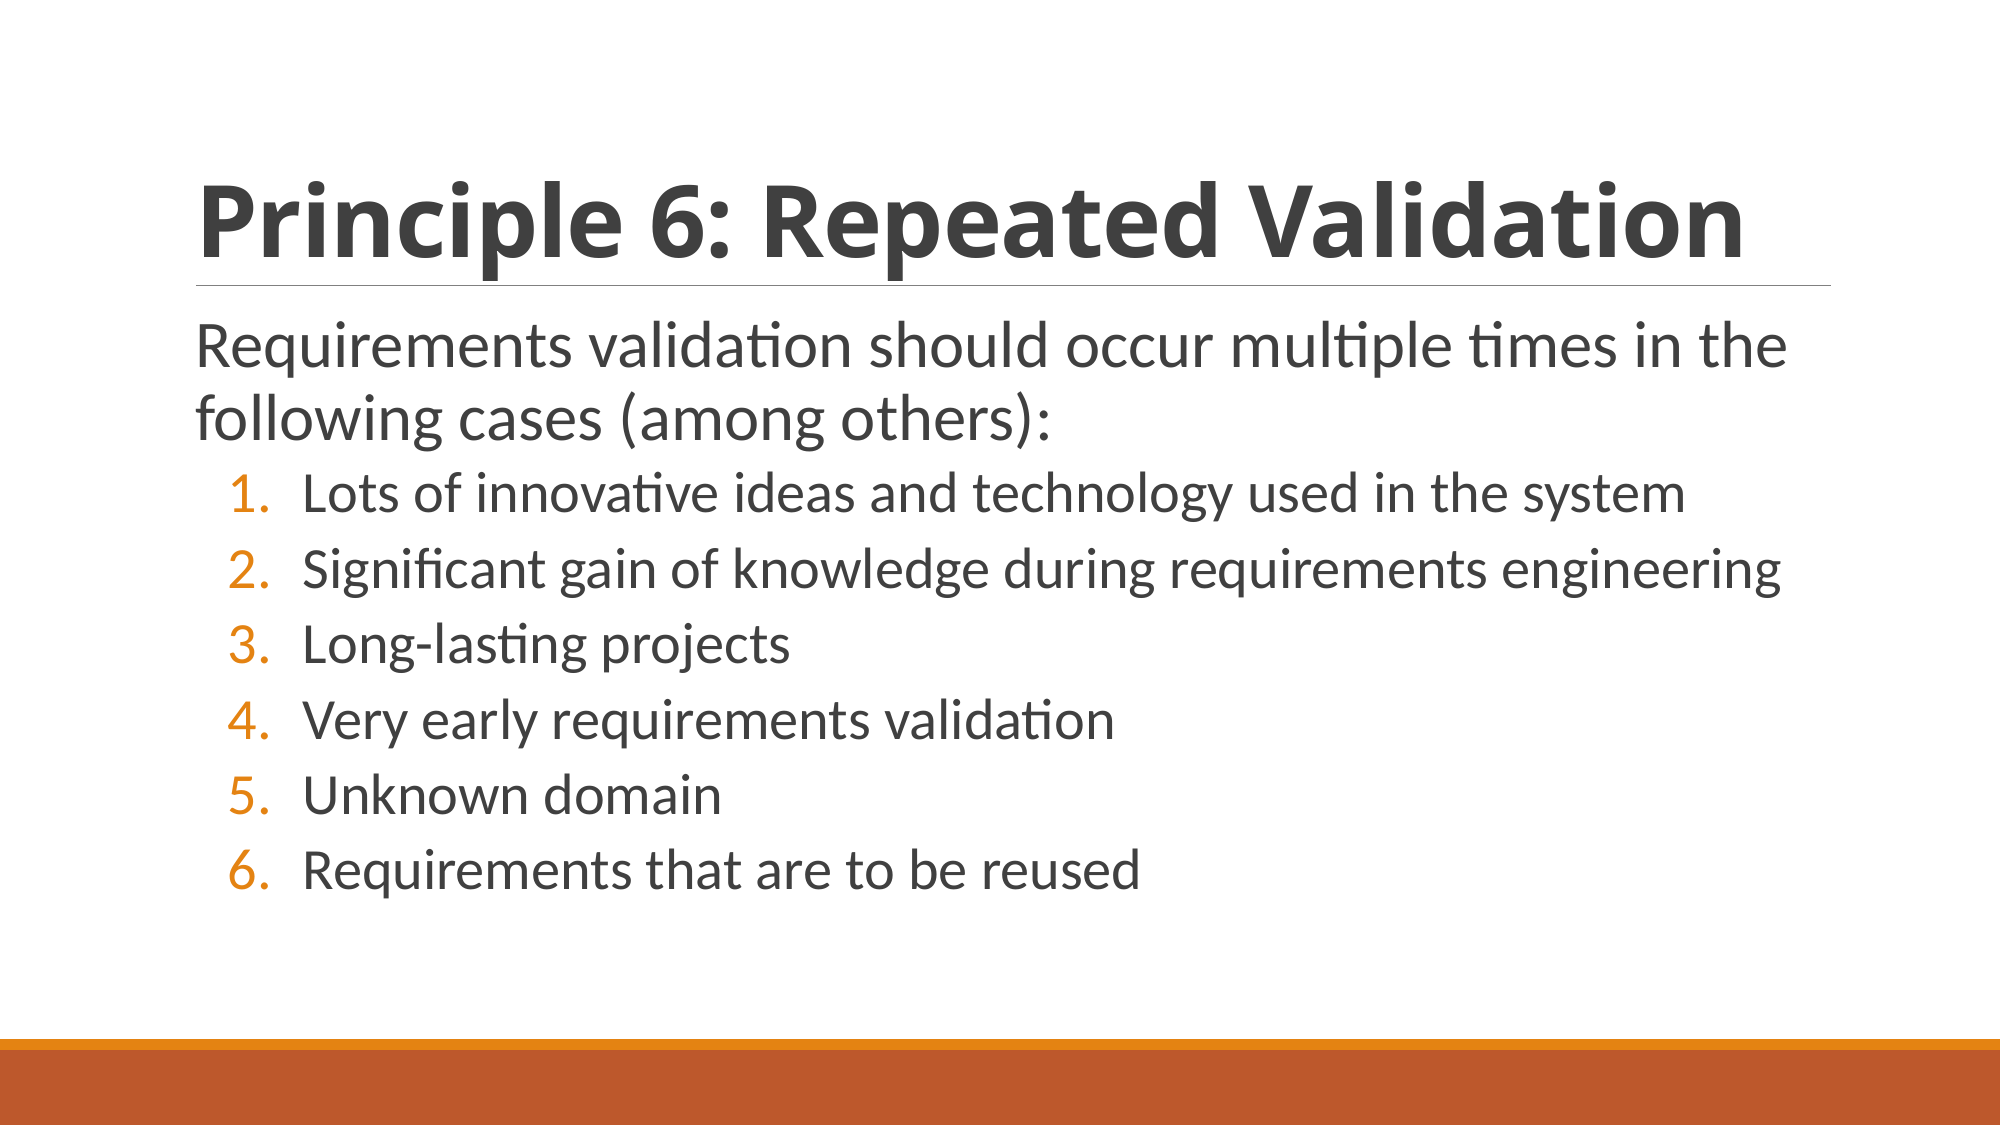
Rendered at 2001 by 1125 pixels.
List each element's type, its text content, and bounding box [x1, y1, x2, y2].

title Principle 6: Repeated Validation [180, 47, 1830, 285]
list Requirements validation should occur multiple times in the following cases (among others): Lots of innovative ideas and technology used in the system Significant gain of knowledge during requirements engineering Long-lasting projects Very early requirements validation Unknown domain Requirements that are to be reused [180, 302, 1830, 963]
